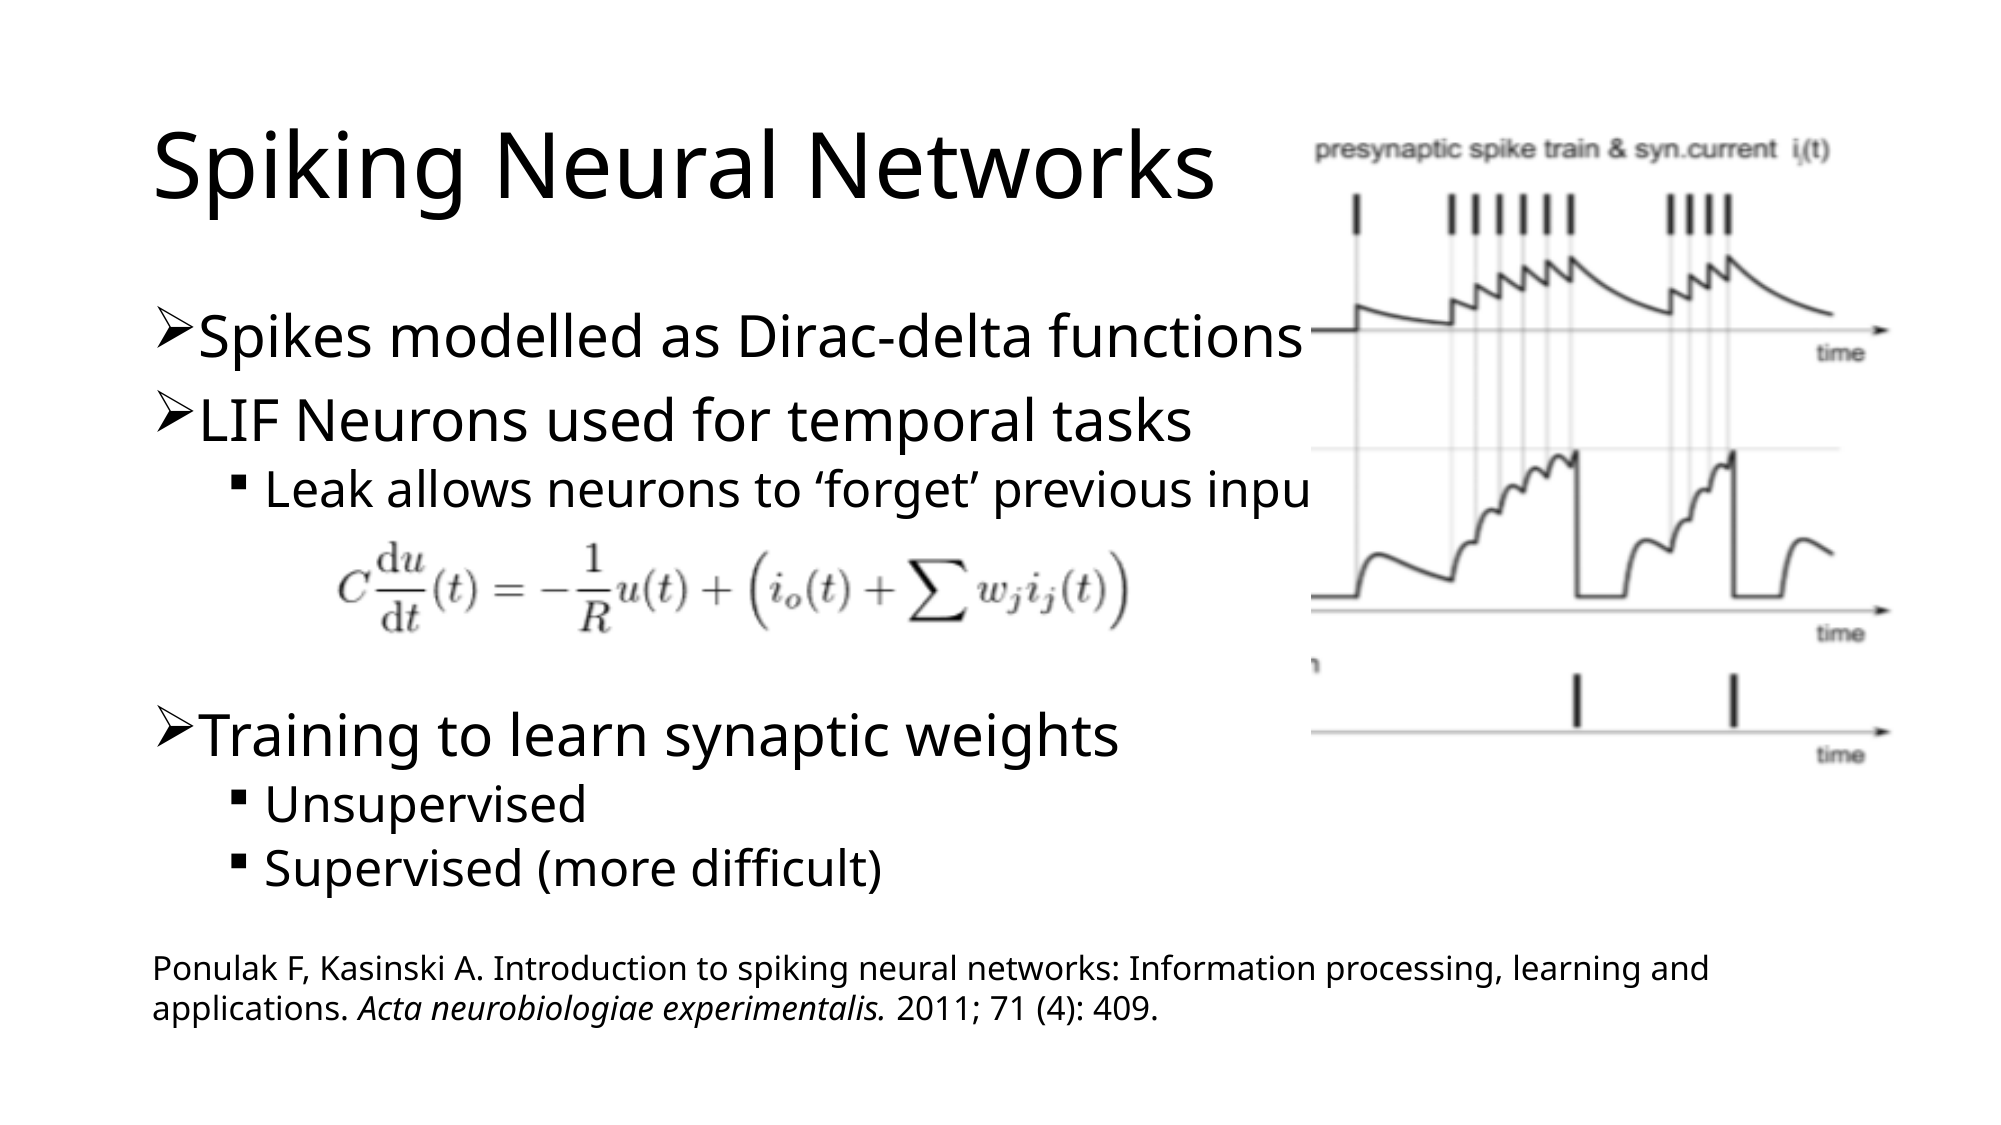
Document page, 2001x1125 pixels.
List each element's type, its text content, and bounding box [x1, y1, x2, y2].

picture [1311, 133, 1905, 770]
picture [327, 533, 1135, 649]
list Spikes modelled as Dirac-delta functions LIF Neurons used for temporal tasks Leak allows neurons to ‘forget’ previous inputs Training to learn synaptic weights Unsupervised Supervised (more difficult) [137, 299, 1863, 939]
title Spiking Neural Networks [137, 59, 1863, 278]
text_box Ponulak F, Kasinski A. Introduction to spiking neural networks: Information processing, learning and applications. Acta neurobiologiae experimentalis. 2011; 71 (4): 409. [137, 939, 1863, 1034]
